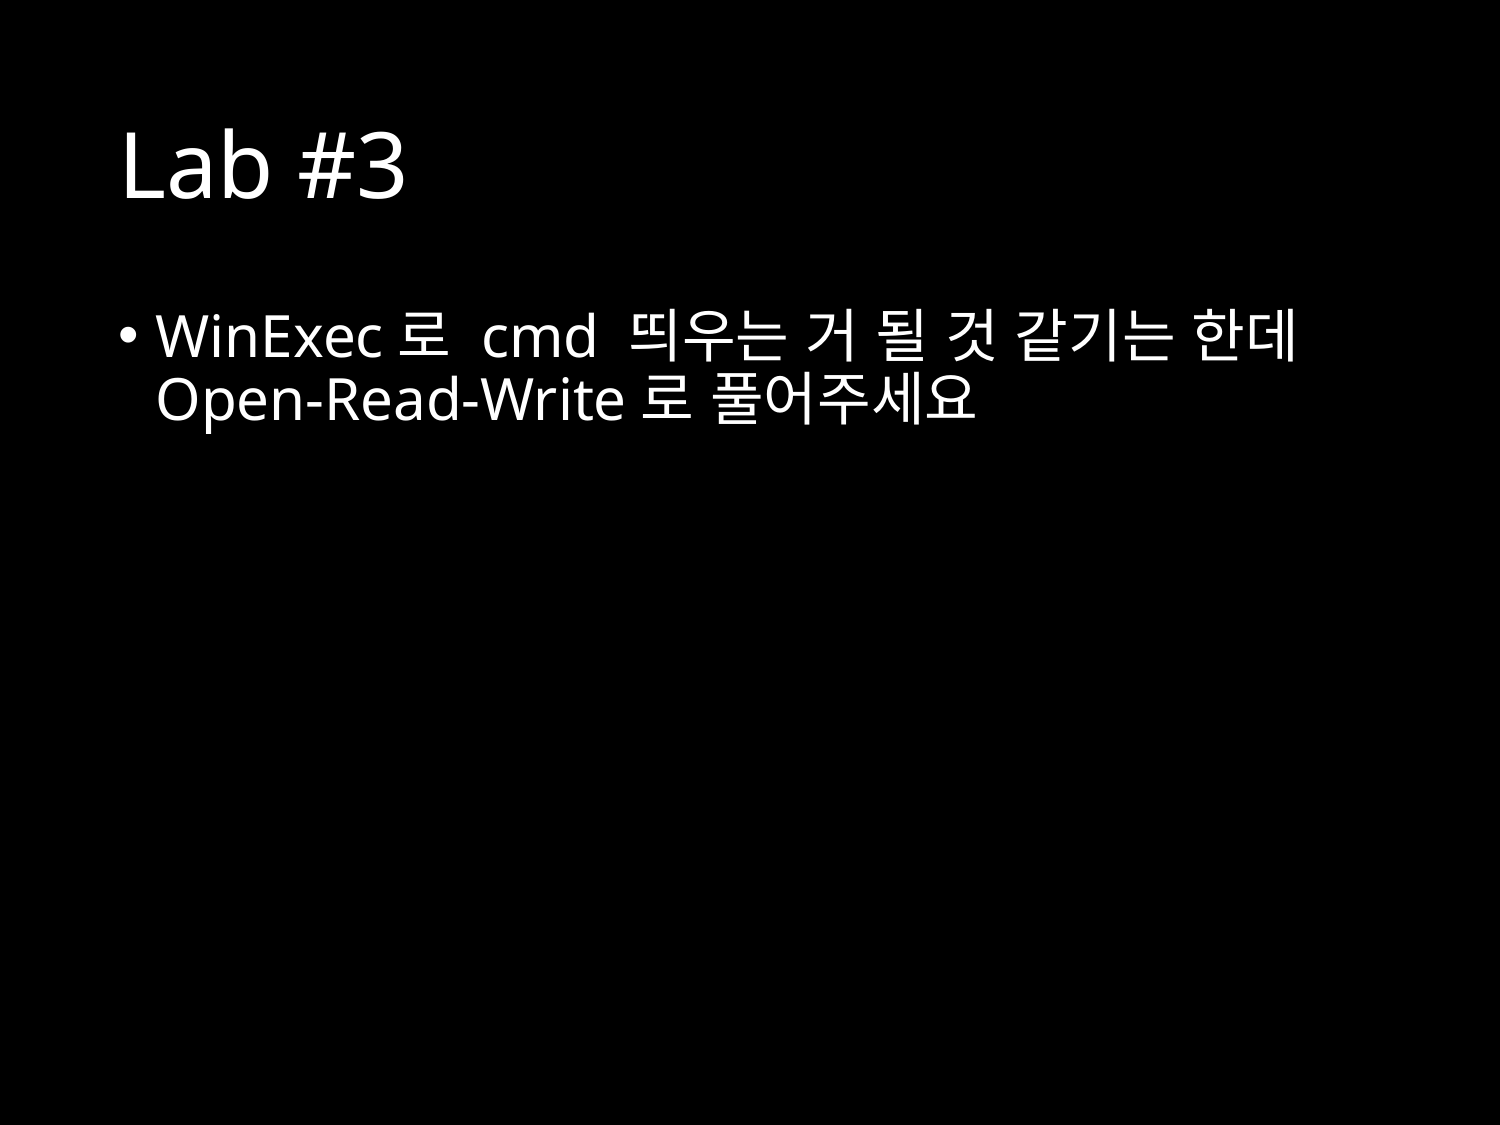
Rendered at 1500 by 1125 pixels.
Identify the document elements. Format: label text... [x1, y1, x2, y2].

list WinExec로 cmd 띄우는 거 될 것 같기는 한데 Open-Read-Write로 풀어주세요 [103, 299, 1397, 1014]
title Lab #3 [103, 59, 1397, 278]
